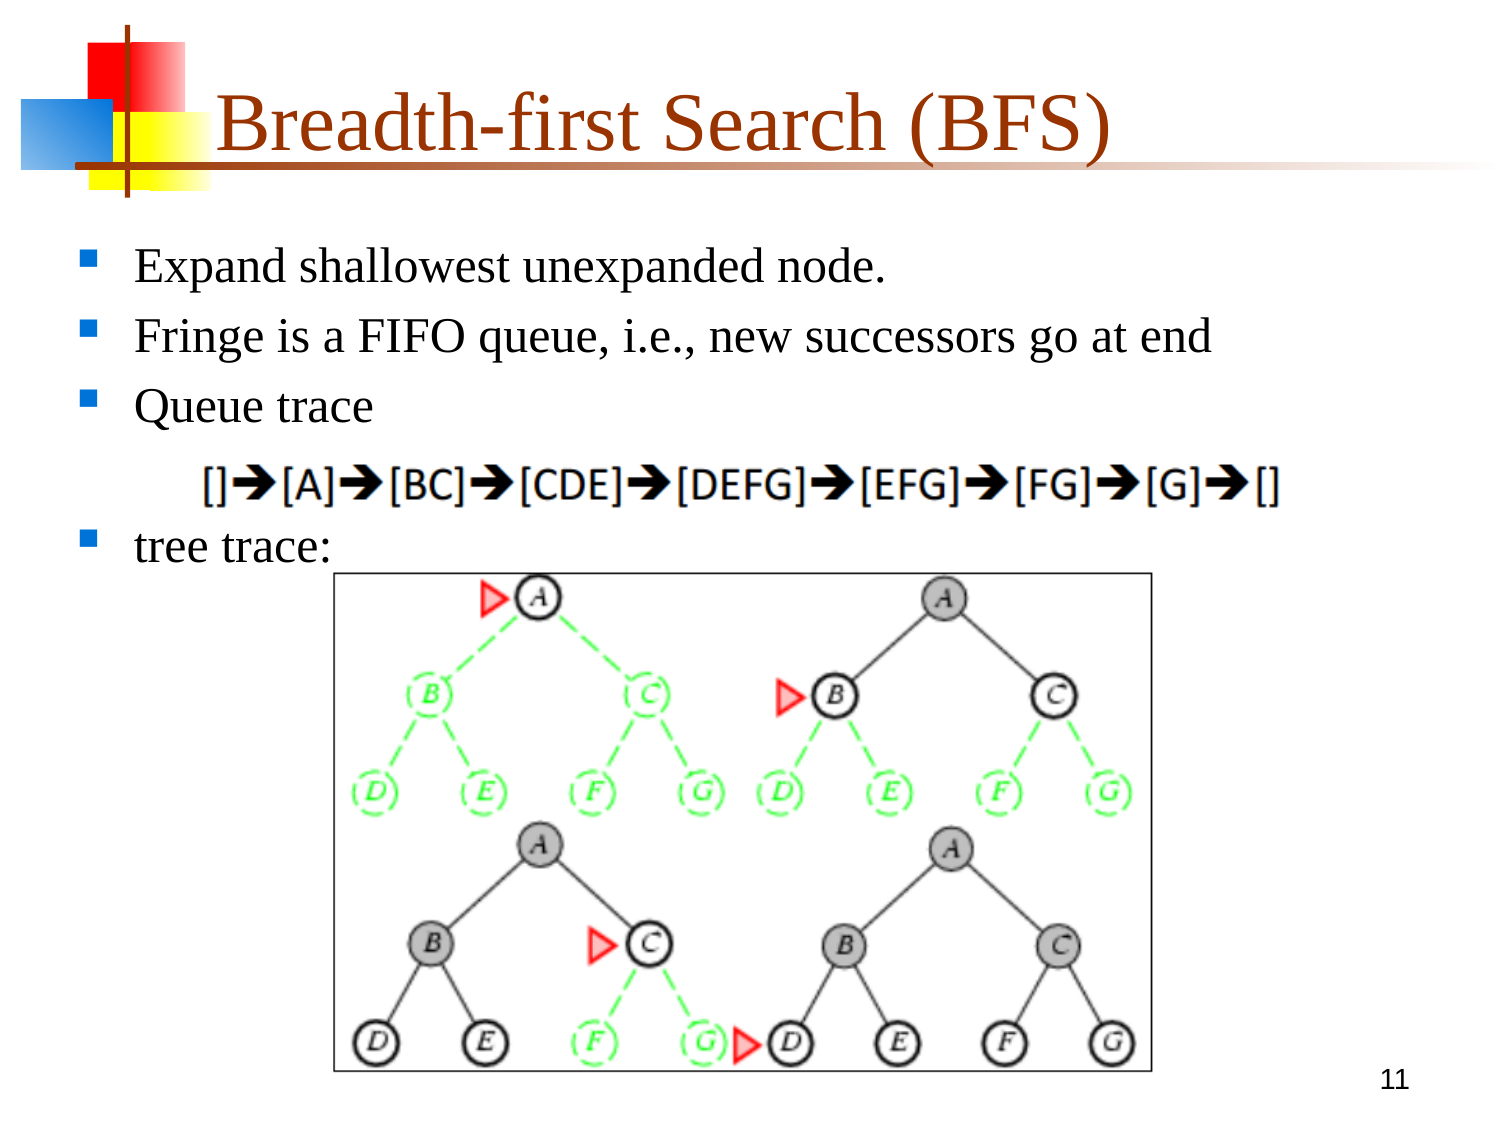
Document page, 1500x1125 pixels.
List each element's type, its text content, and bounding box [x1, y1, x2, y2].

picture [332, 565, 1163, 1080]
title Breadth-first Search (BFS) [200, 37, 1479, 175]
list Expand shallowest unexpanded node. Fringe is a FIFO queue, i.e., new successors go at end Queue trace tree trace: [62, 224, 1469, 1006]
picture [196, 449, 1298, 523]
slide_number 11 [1074, 1049, 1425, 1103]
